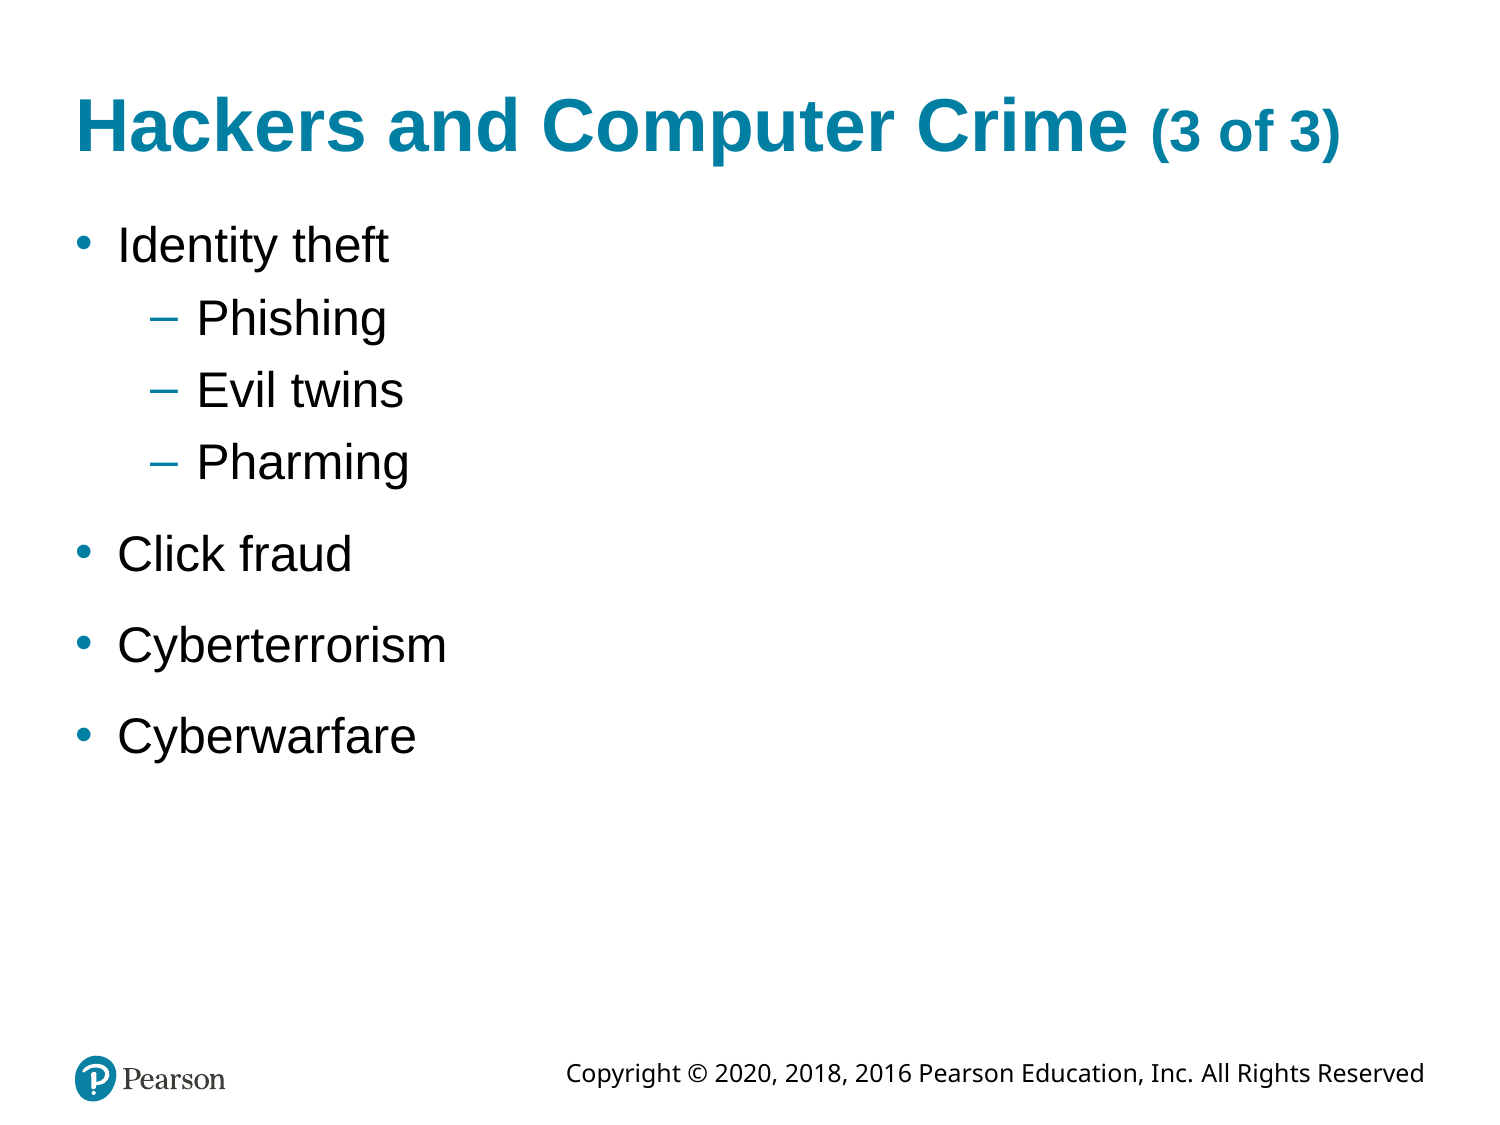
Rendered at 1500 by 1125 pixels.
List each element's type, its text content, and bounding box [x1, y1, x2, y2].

list Identity theft Phishing Evil twins Pharming Click fraud Cyberterrorism Cyberwarfare [75, 212, 1425, 851]
title Hackers and Computer Crime (3 of 3) [75, 0, 1425, 167]
